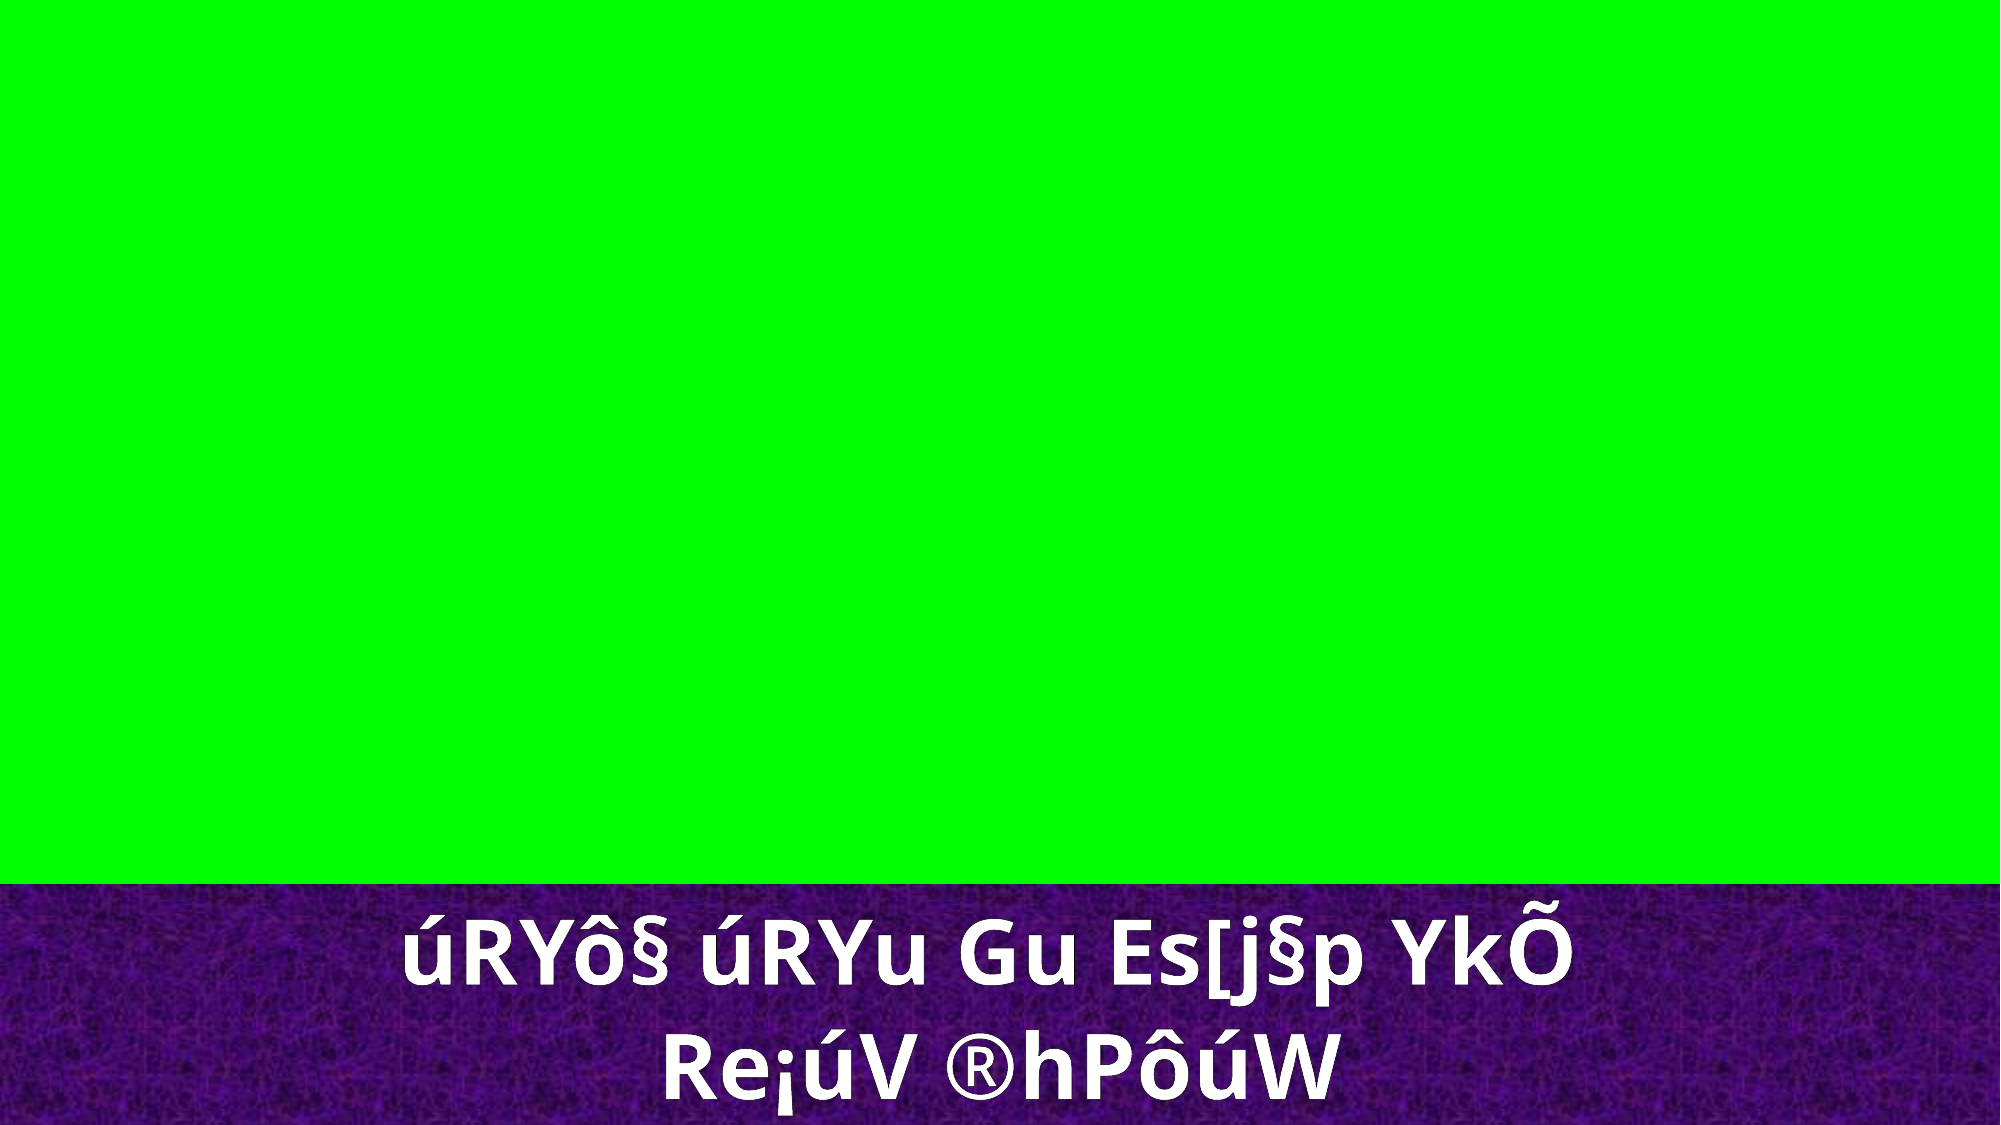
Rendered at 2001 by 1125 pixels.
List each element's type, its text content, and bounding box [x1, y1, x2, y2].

text_box úRYô§ úRYu Gu Es[j§p YkÕ Re¡úV ®hPôúW [0, 881, 2000, 1125]
